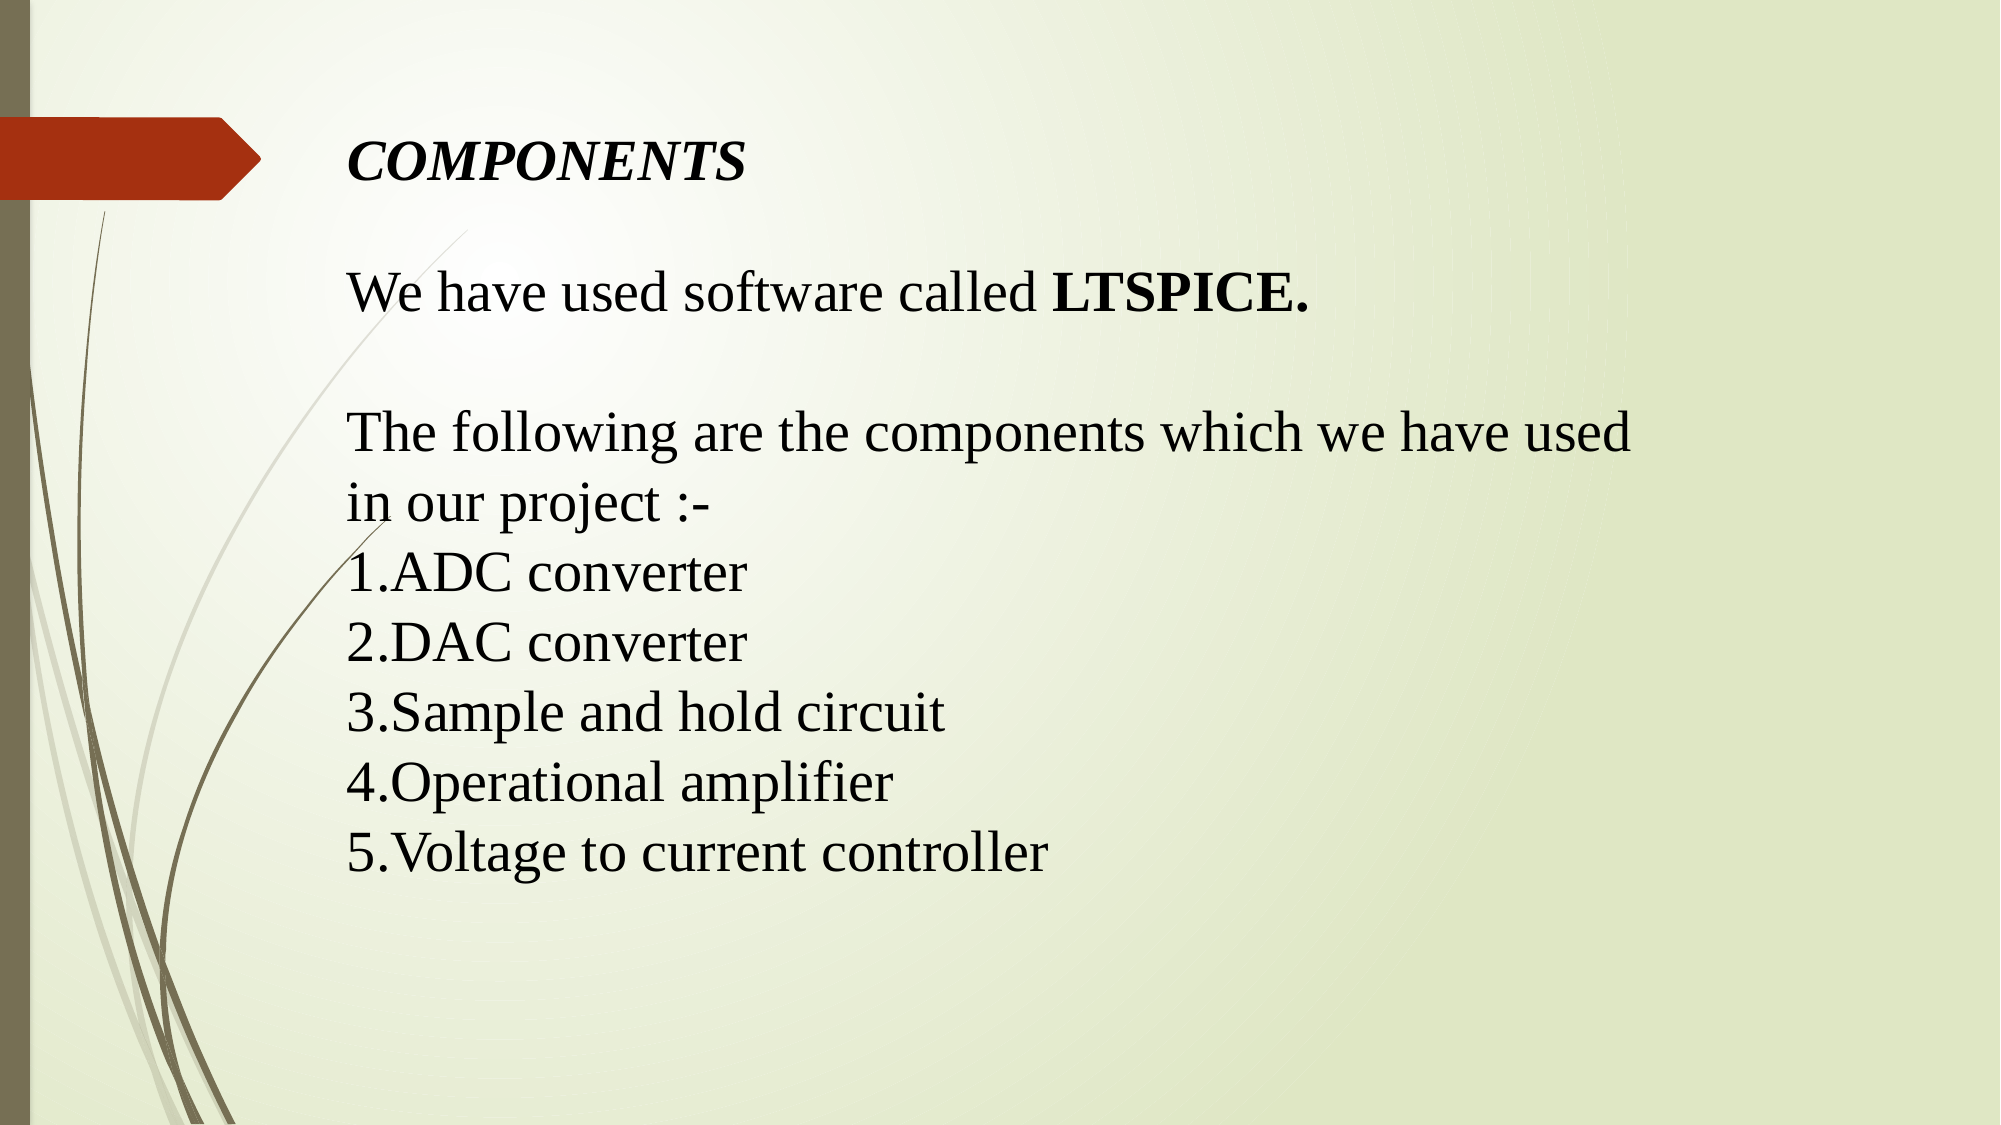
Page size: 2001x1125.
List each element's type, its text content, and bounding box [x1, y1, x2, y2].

text_box We have used software called LTSPICE. The following are the components which we have used in our project :- 1.ADC converter 2.DAC converter 3.Sample and hold circuit 4.Operational amplifier 5.Voltage to current controller [332, 246, 1660, 891]
text_box COMPONENTS [332, 115, 884, 200]
